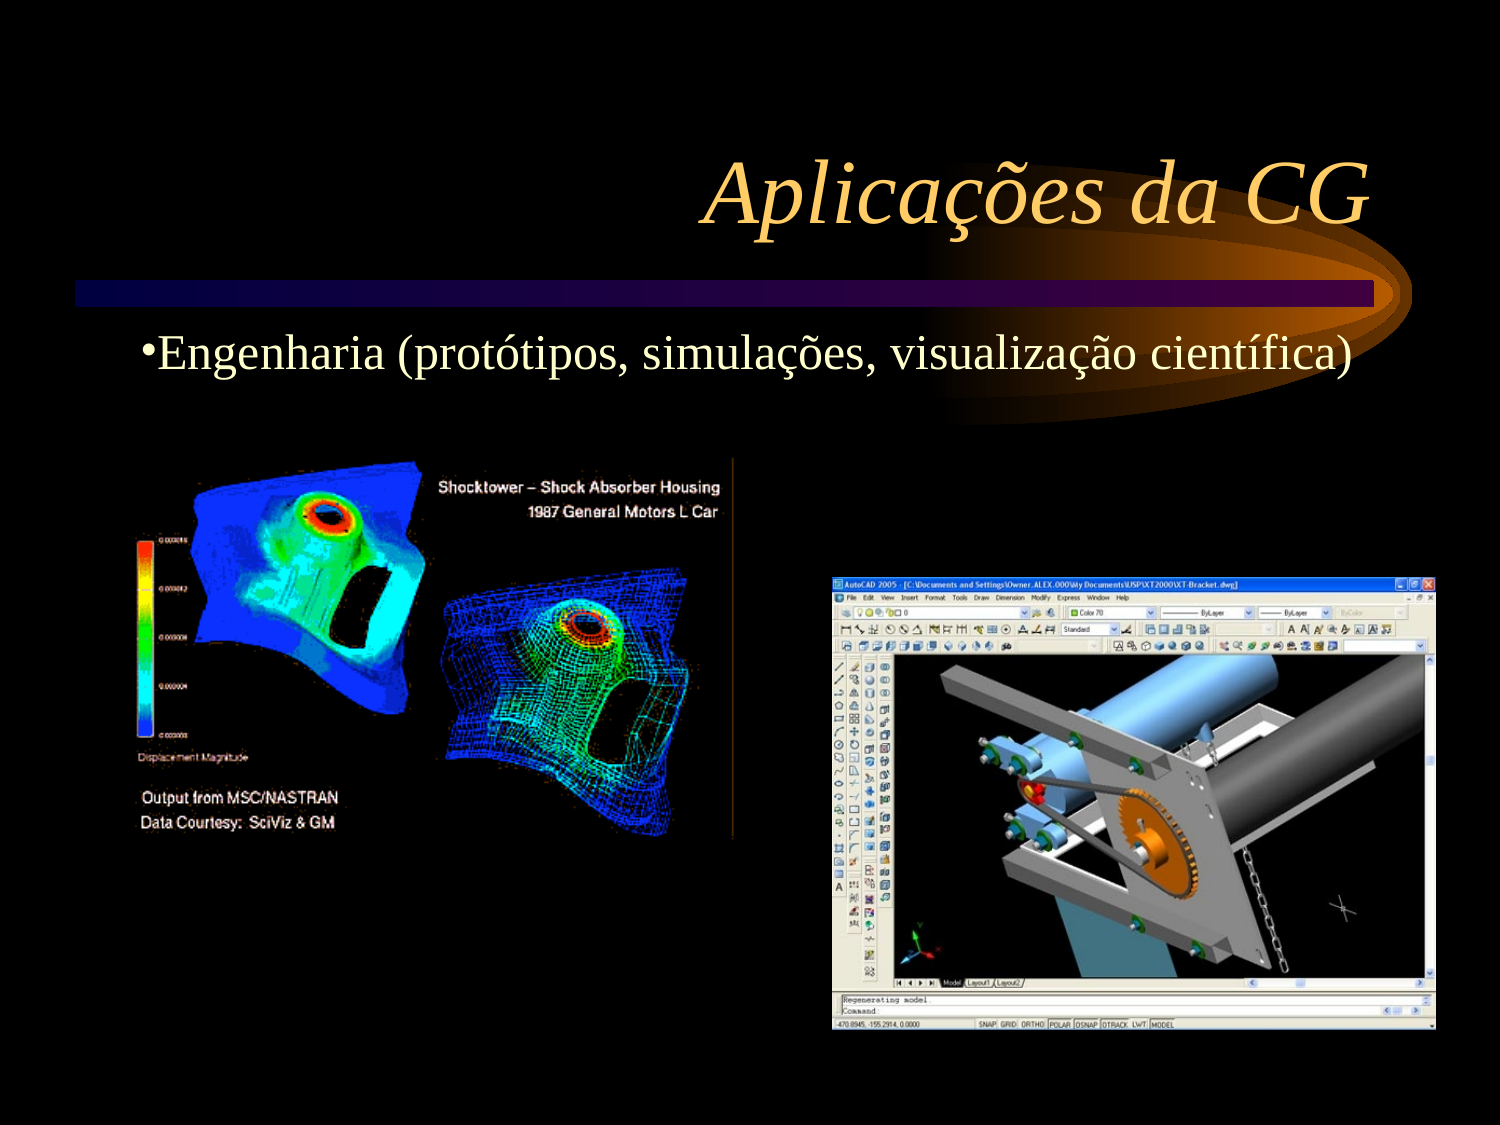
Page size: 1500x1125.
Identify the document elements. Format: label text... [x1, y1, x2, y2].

picture [123, 444, 762, 850]
text_box Engenharia (protótipos, simulações, visualização científica) [125, 312, 1450, 389]
picture [832, 576, 1437, 1030]
title Aplicações da CG [112, 62, 1388, 250]
